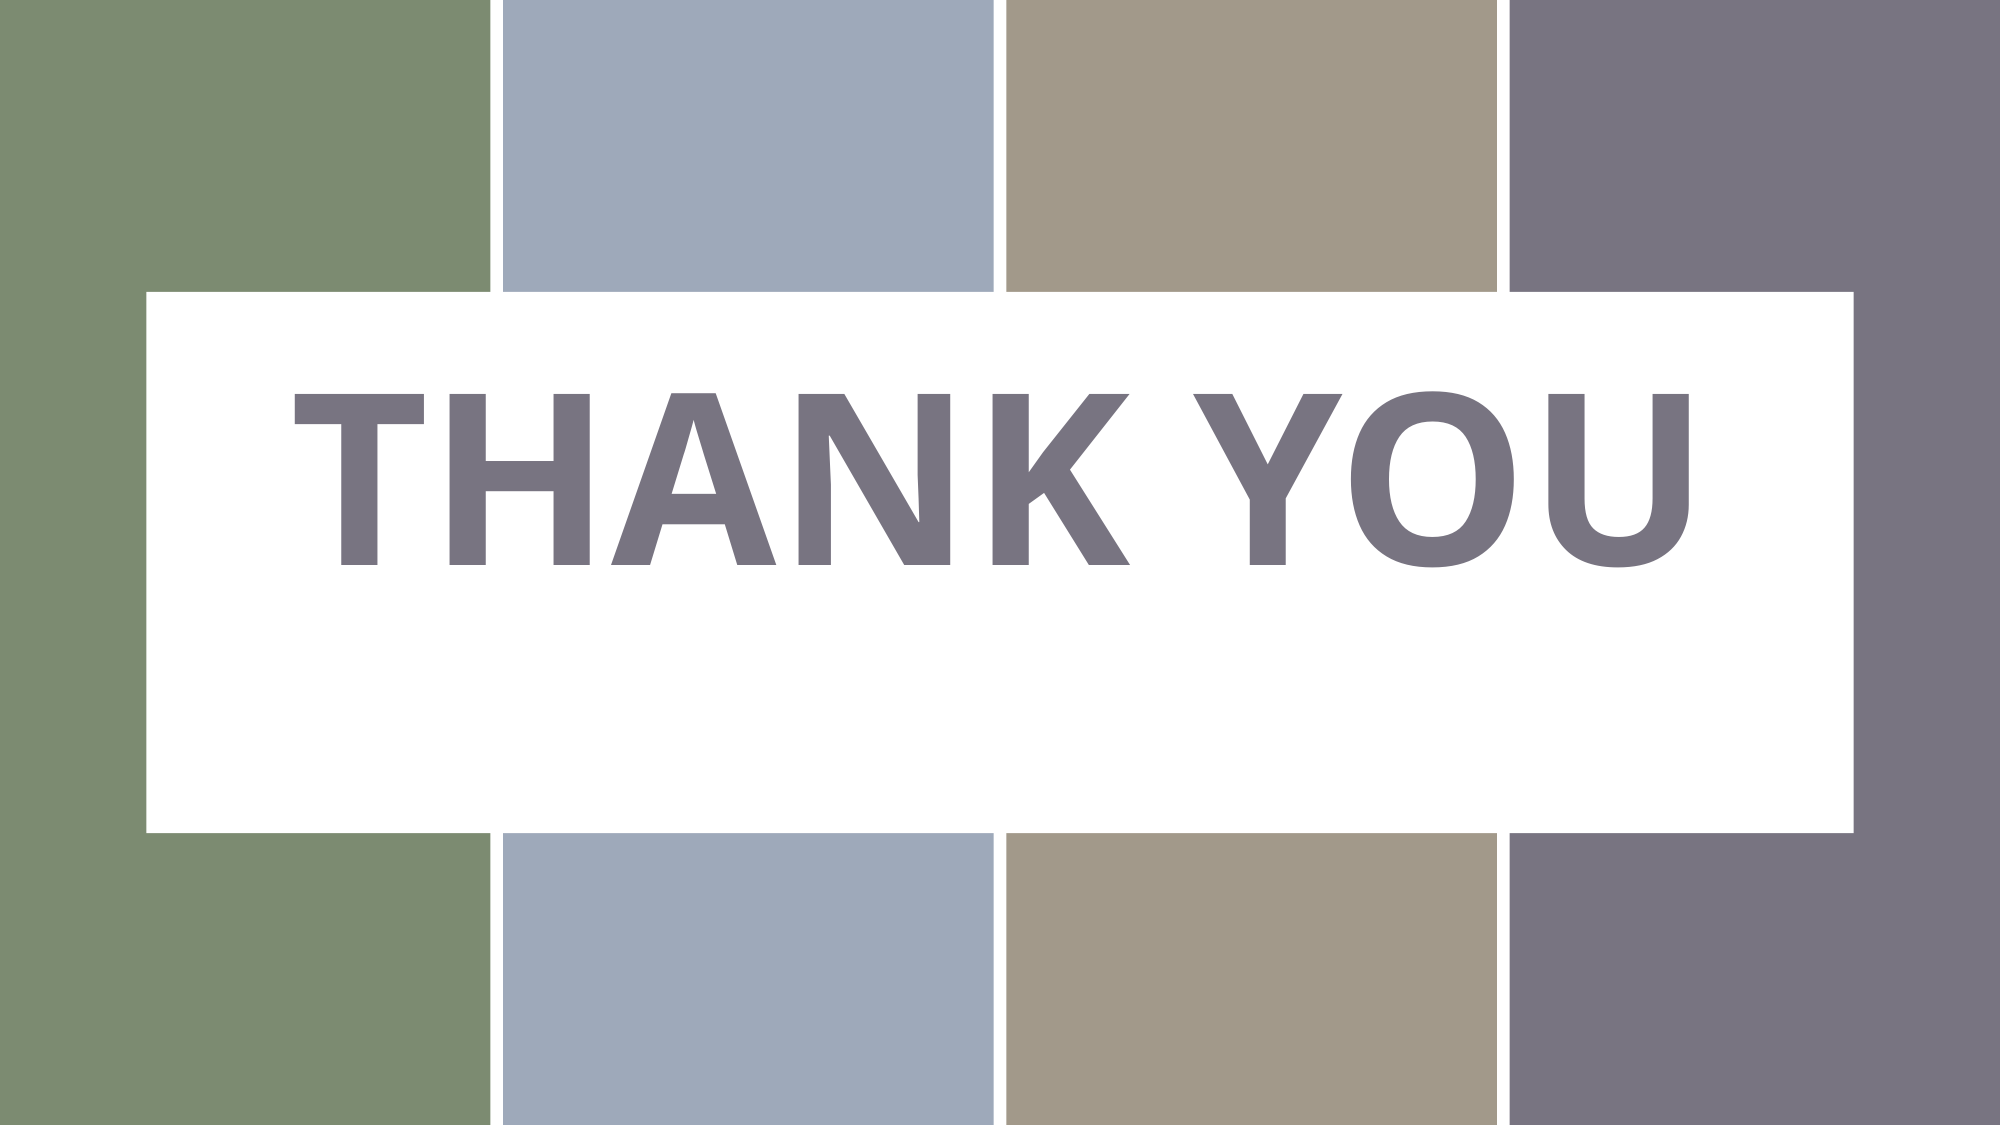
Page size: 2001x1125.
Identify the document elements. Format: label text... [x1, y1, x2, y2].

text_box THANK YOU [231, 318, 1769, 621]
text_box [145, 291, 1855, 834]
